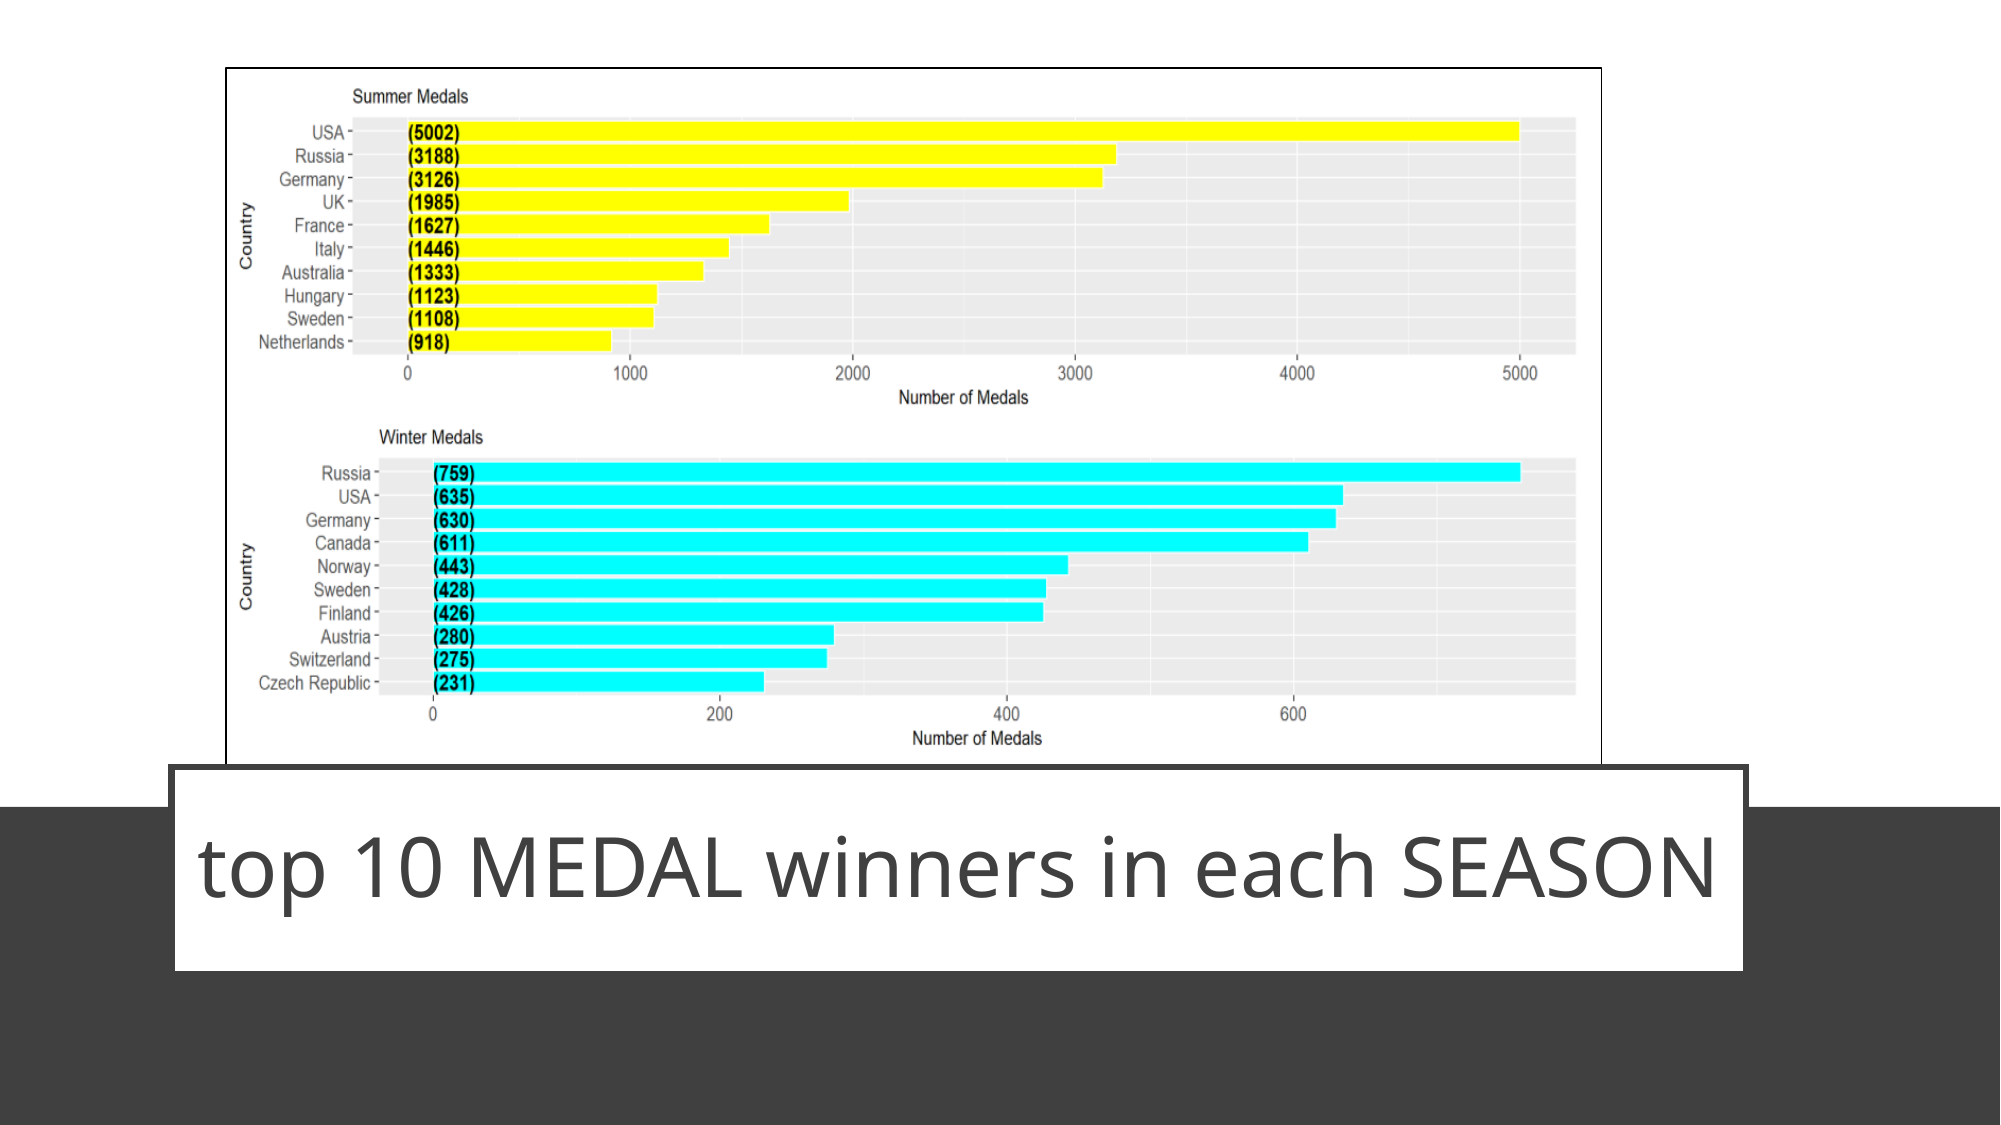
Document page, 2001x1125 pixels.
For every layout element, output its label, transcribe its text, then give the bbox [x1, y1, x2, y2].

text_box [0, 806, 2000, 1125]
picture [226, 68, 1601, 768]
text_box top 10 MEDAL winners in each SEASON [171, 767, 1747, 975]
